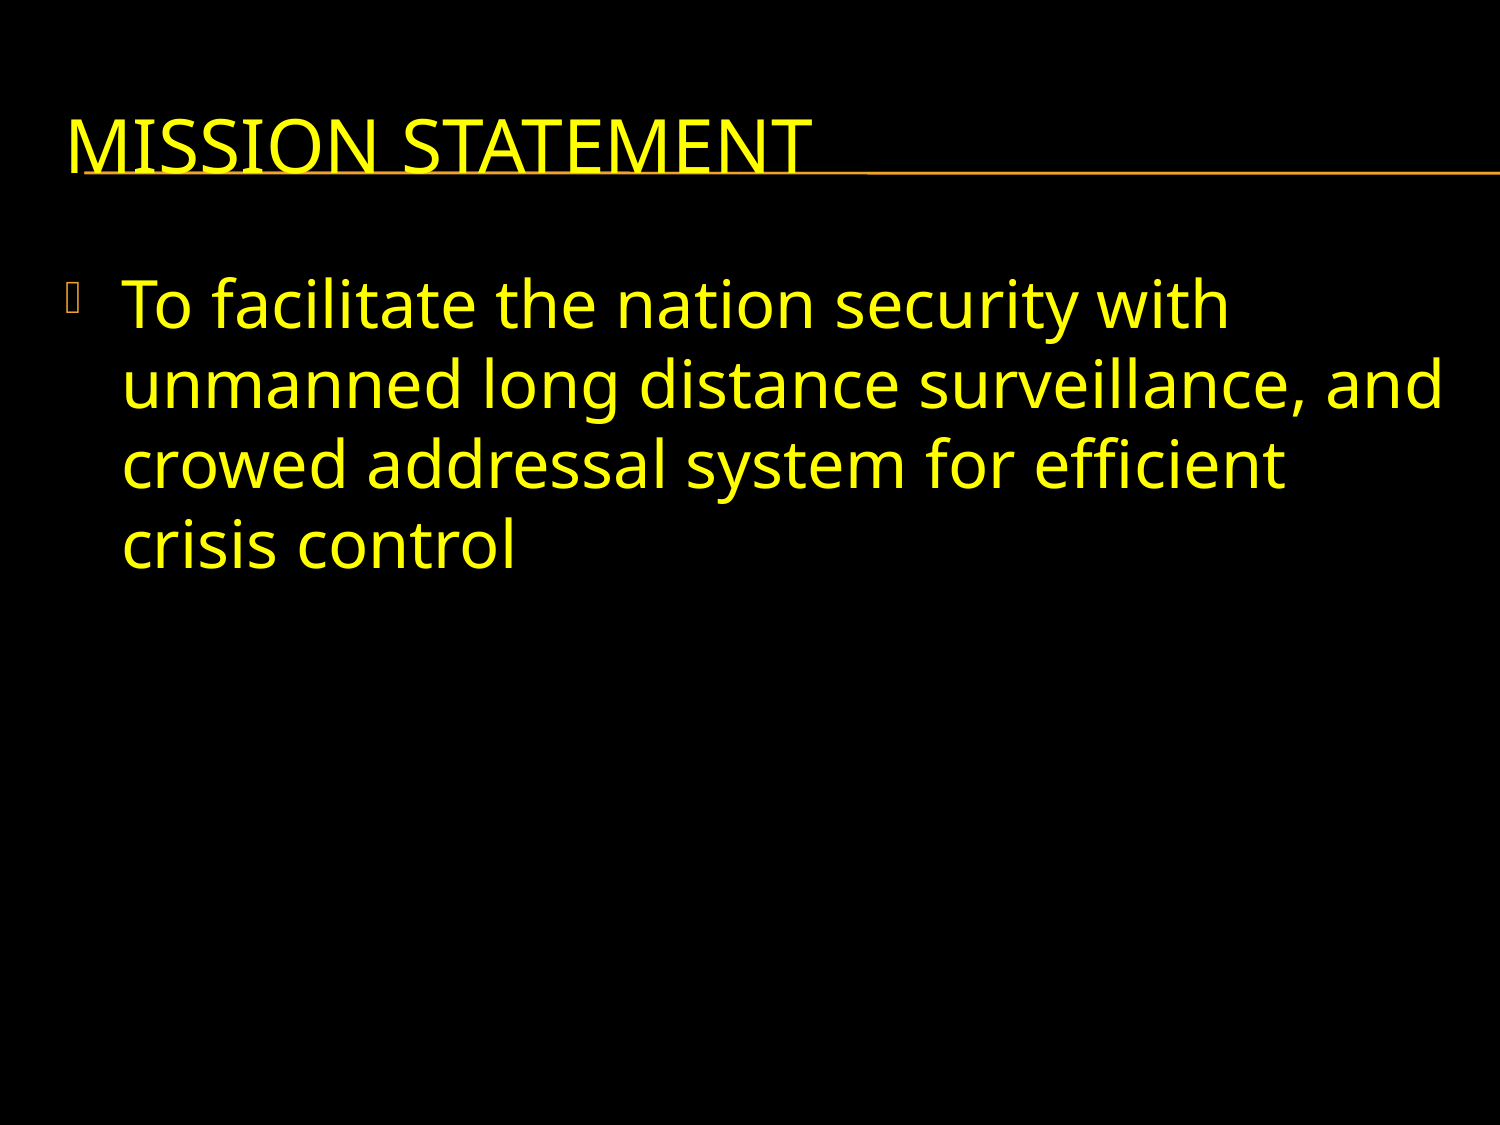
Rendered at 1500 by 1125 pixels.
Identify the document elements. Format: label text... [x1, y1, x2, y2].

title Mission Statement [50, 75, 1475, 213]
list To facilitate the nation security with unmanned long distance surveillance, and crowed addressal system for efficient crisis control [50, 254, 1475, 998]
